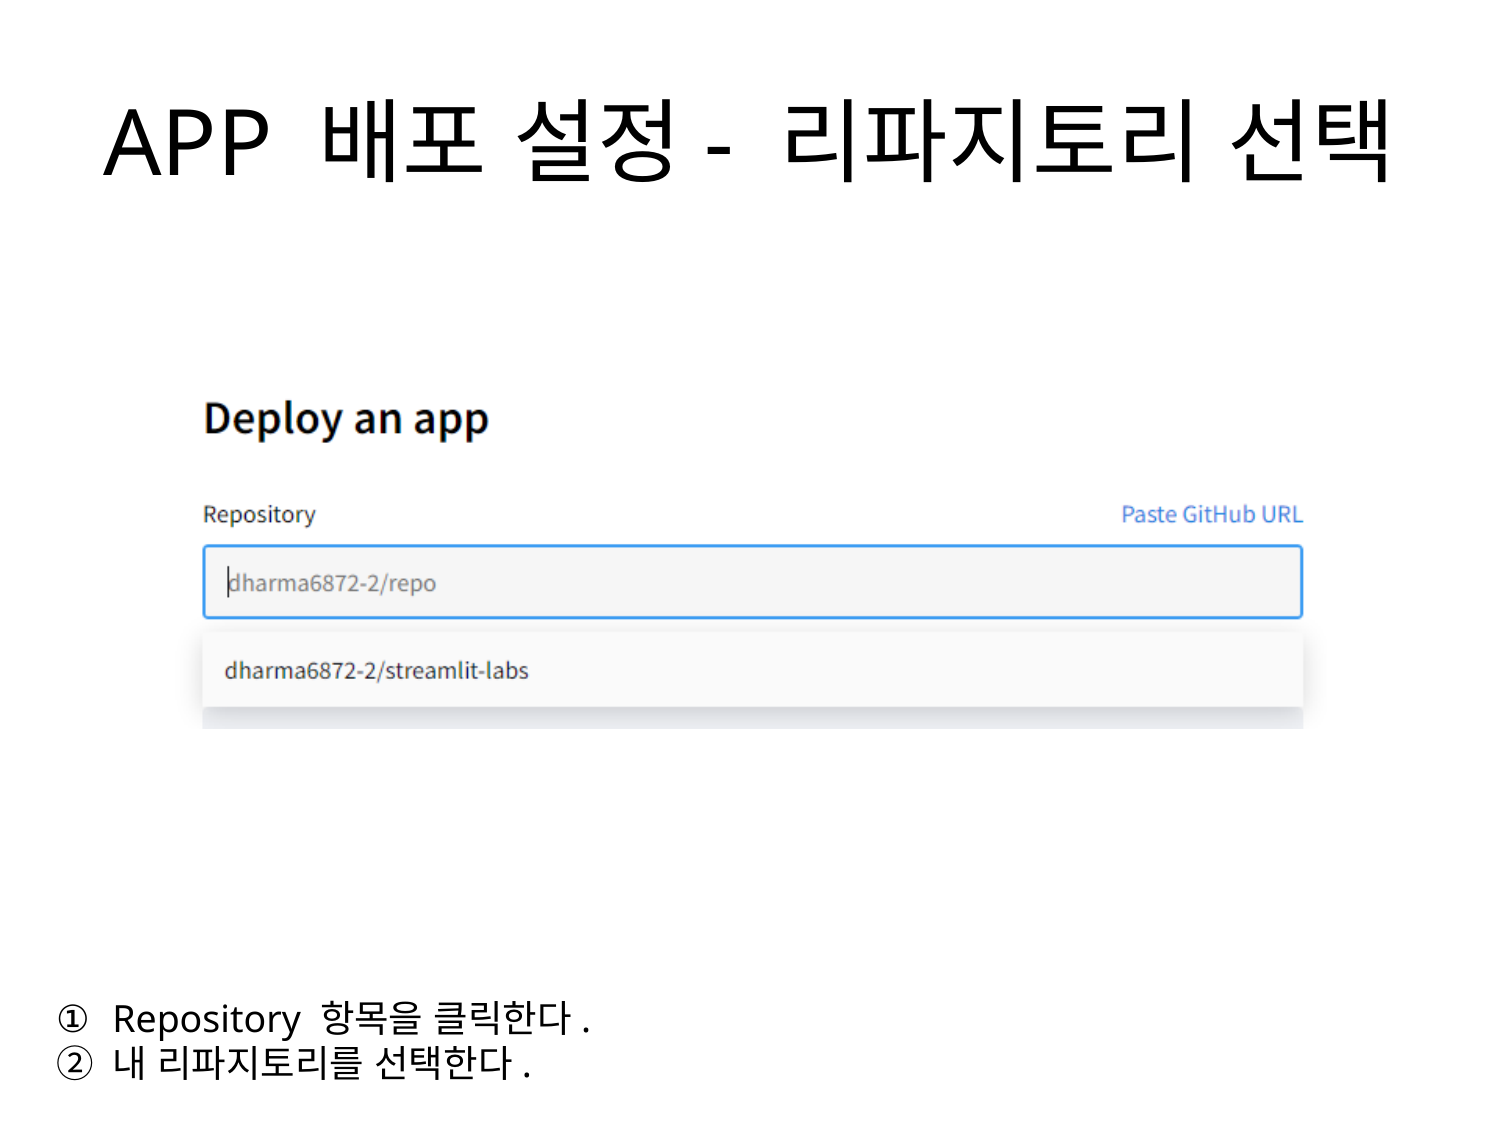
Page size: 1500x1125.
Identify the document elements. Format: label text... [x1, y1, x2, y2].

picture [172, 395, 1327, 730]
title APP 배포 설정- 리파지토리 선택 [75, 45, 1425, 233]
text_box Repository 항목을 클릭한다. 내 리파지토리를 선택한다. [41, 987, 1424, 1093]
